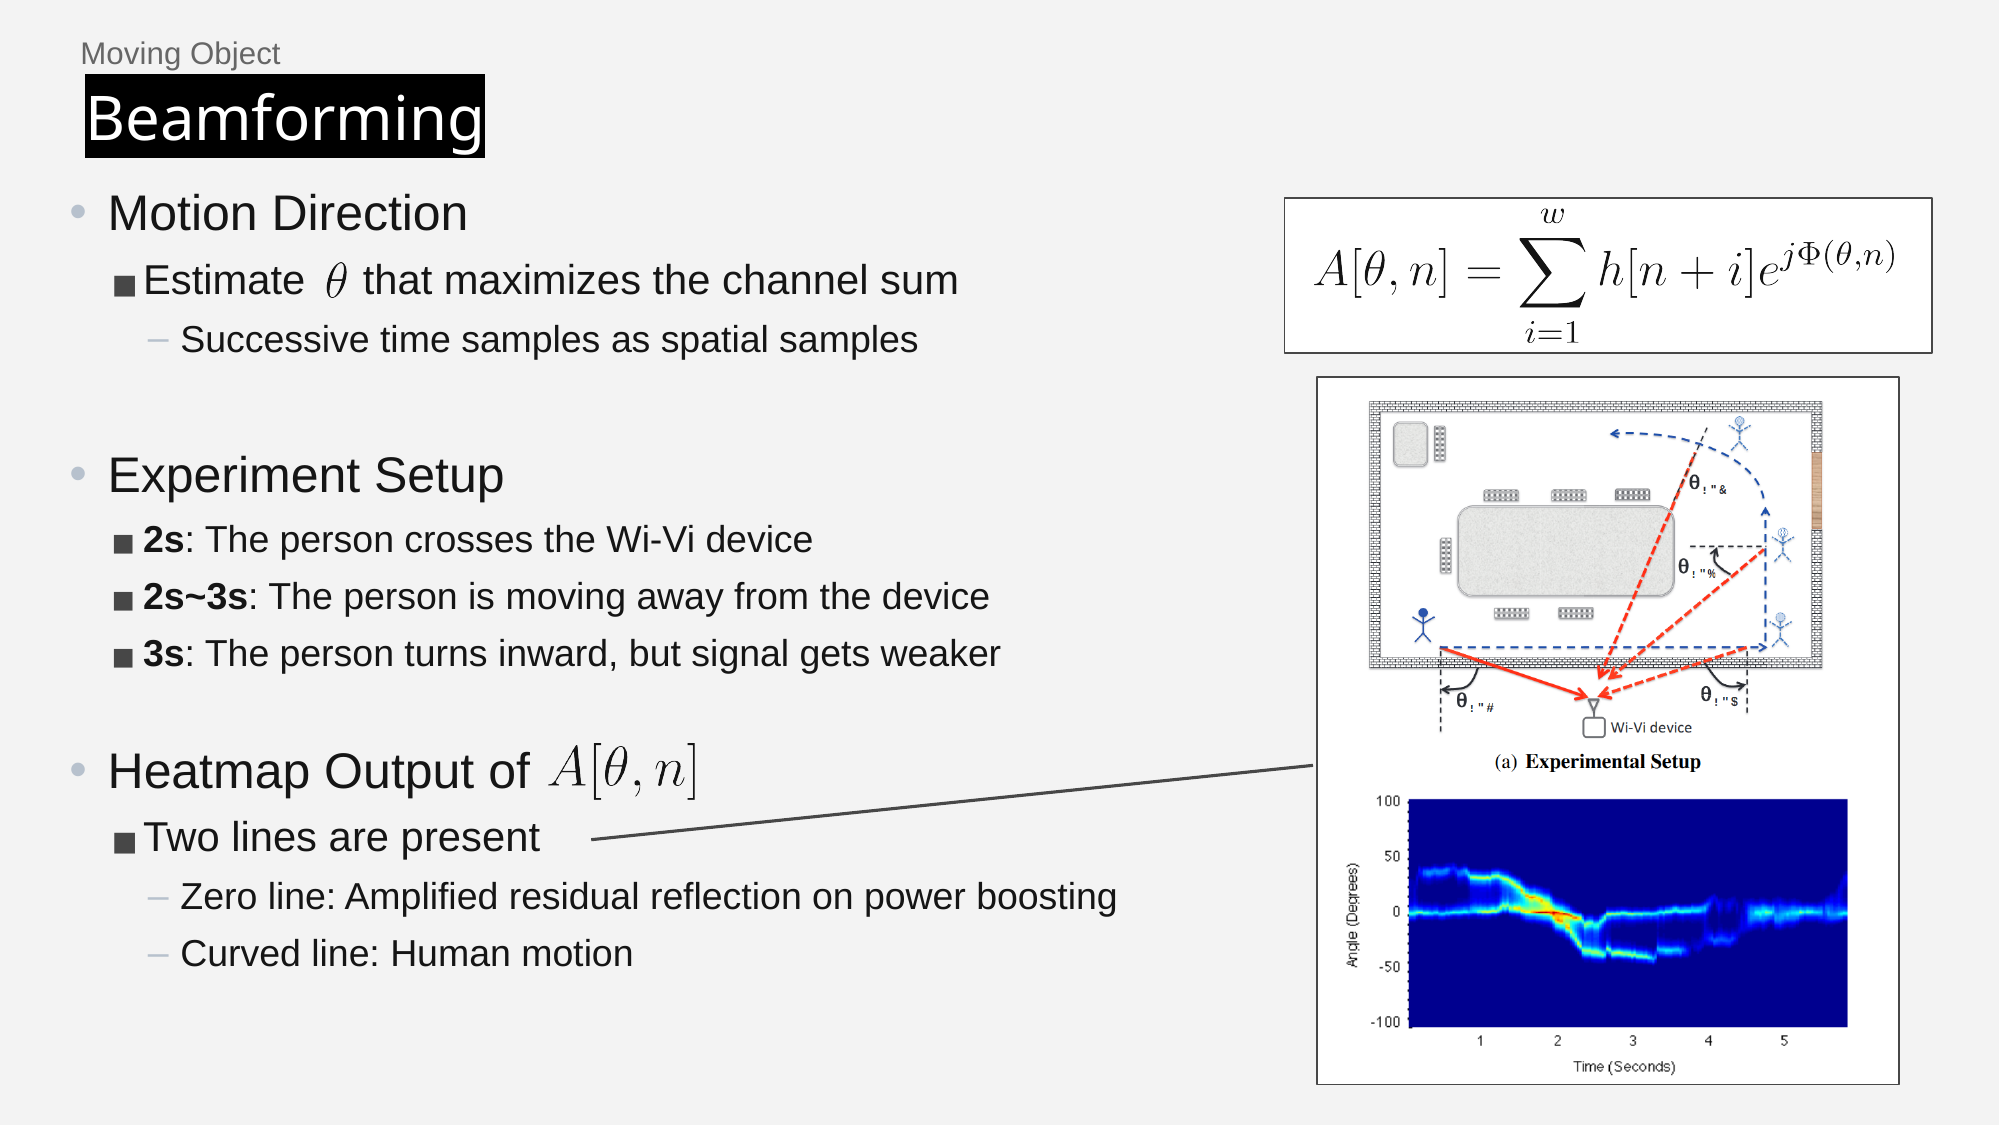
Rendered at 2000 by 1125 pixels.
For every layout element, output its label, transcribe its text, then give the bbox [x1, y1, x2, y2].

picture [548, 743, 695, 800]
picture [326, 262, 348, 298]
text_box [1284, 197, 1933, 354]
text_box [590, 765, 1314, 840]
text_box Motion Direction Estimate that maximizes the channel sum Successive time samples as spatial samples Experiment Setup 2s: The person crosses the Wi-Vi device 2s~3s: The person is moving away from the device 3s: The person turns inward, but signal gets weaker Heatmap Output of Two lines are present Zero line: Amplified residual reflection on power boosting Curved line: Human motion [54, 180, 1370, 1100]
text_box Moving Object [65, 18, 1632, 75]
title Beamforming [65, 75, 1190, 173]
picture [1317, 377, 1899, 1084]
